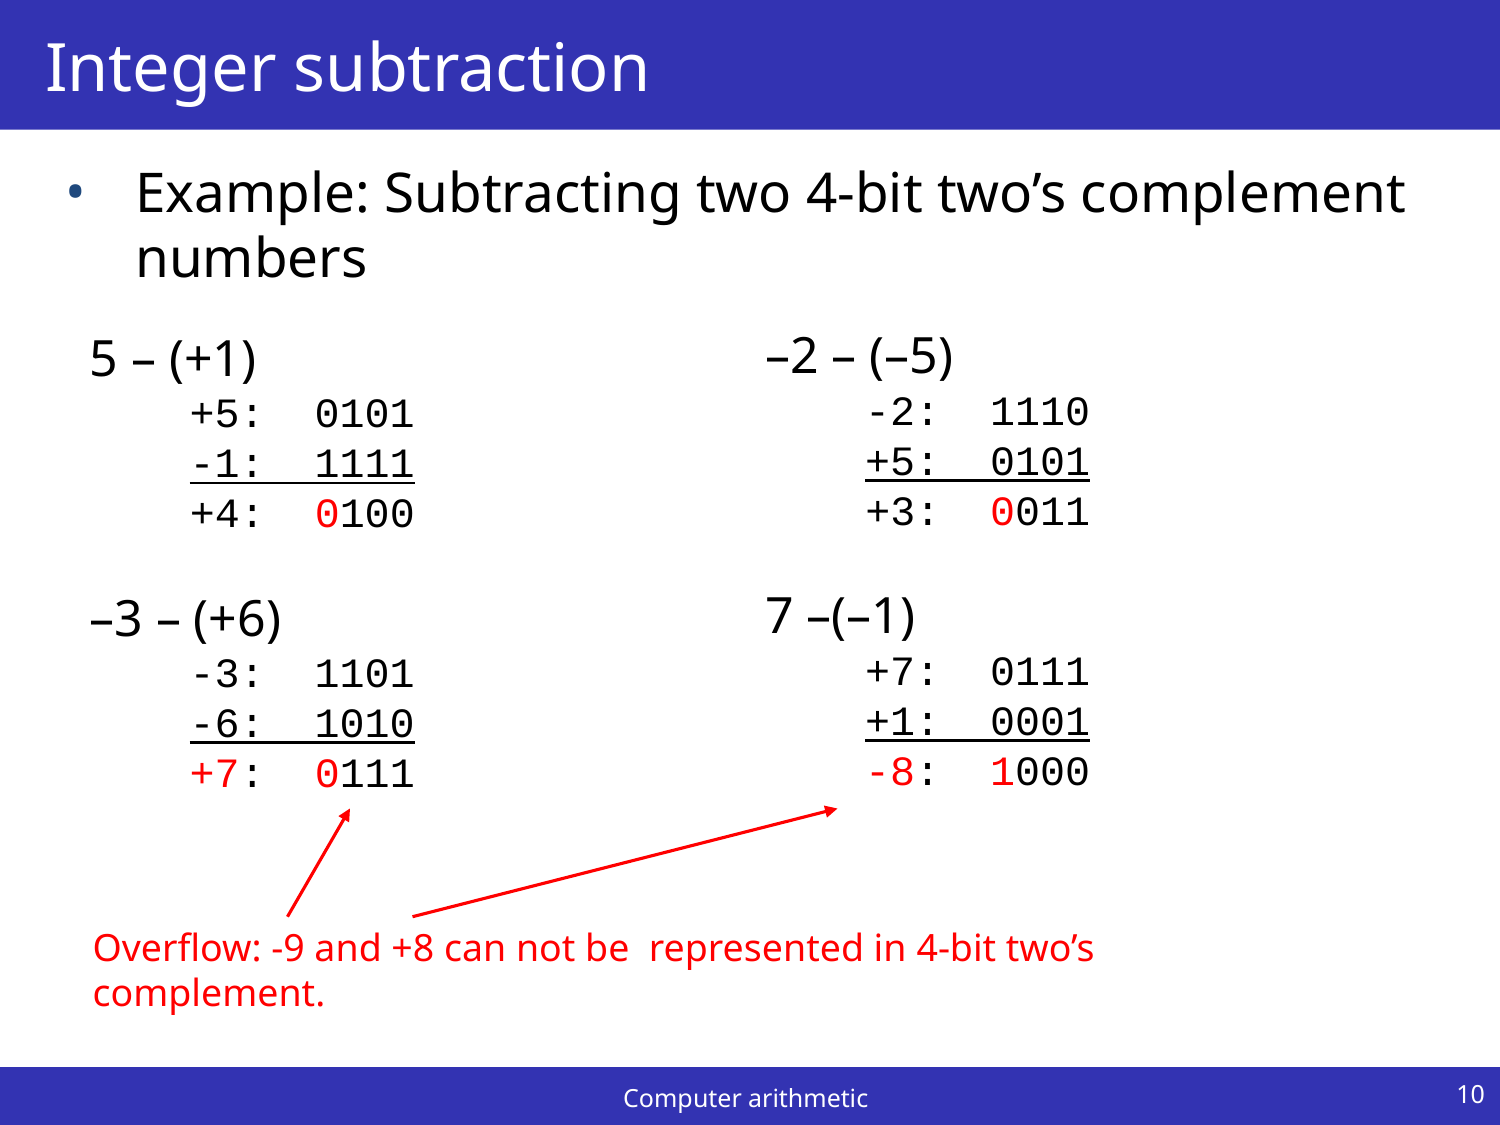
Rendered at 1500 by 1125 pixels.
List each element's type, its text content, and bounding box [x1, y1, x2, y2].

slide_number 10 [1325, 1067, 1500, 1125]
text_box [287, 808, 351, 917]
list Example: Subtracting two 4-bit two’s complement numbers [50, 149, 1425, 375]
title Integer subtraction [0, 0, 1500, 130]
text_box Overflow: -9 and +8 can not be represented in 4-bit two’s complement. [77, 916, 1250, 1022]
text_box 5 – (+1) +5: 0101 -1: 1111 +4: 0100 –3 – (+6) -3: 1101 -6: 1010 +7: 0111 [74, 318, 438, 804]
text_box –2 – (–5) -2: 1110 +5: 0101 +3: 0011 7 –(–1) +7: 0111 +1: 0001 -8: 1000 [750, 316, 1113, 911]
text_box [412, 808, 838, 917]
